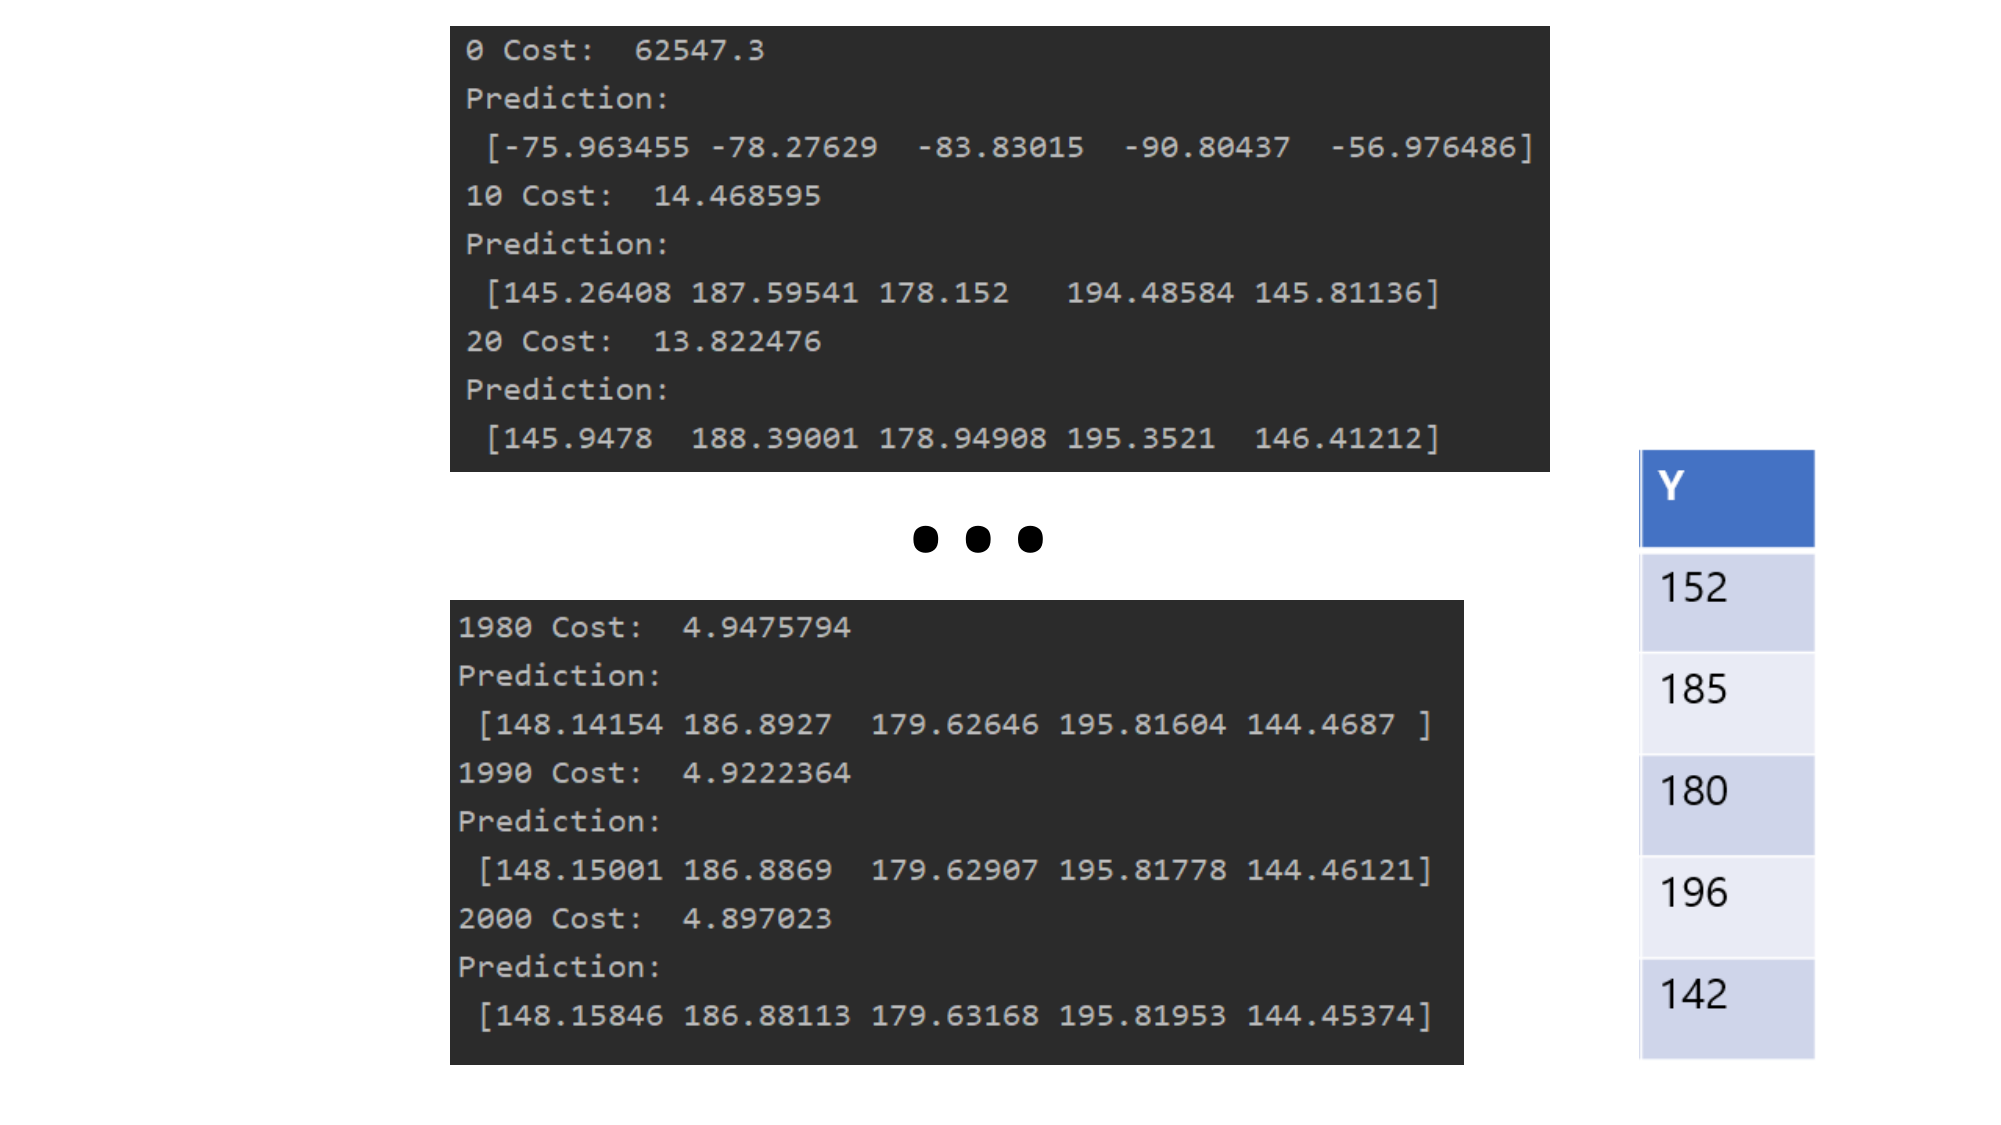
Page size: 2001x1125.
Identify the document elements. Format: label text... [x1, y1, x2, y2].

picture [1639, 444, 1820, 1065]
picture [450, 600, 1464, 1065]
picture [450, 26, 1550, 472]
text_box … [884, 472, 1073, 598]
